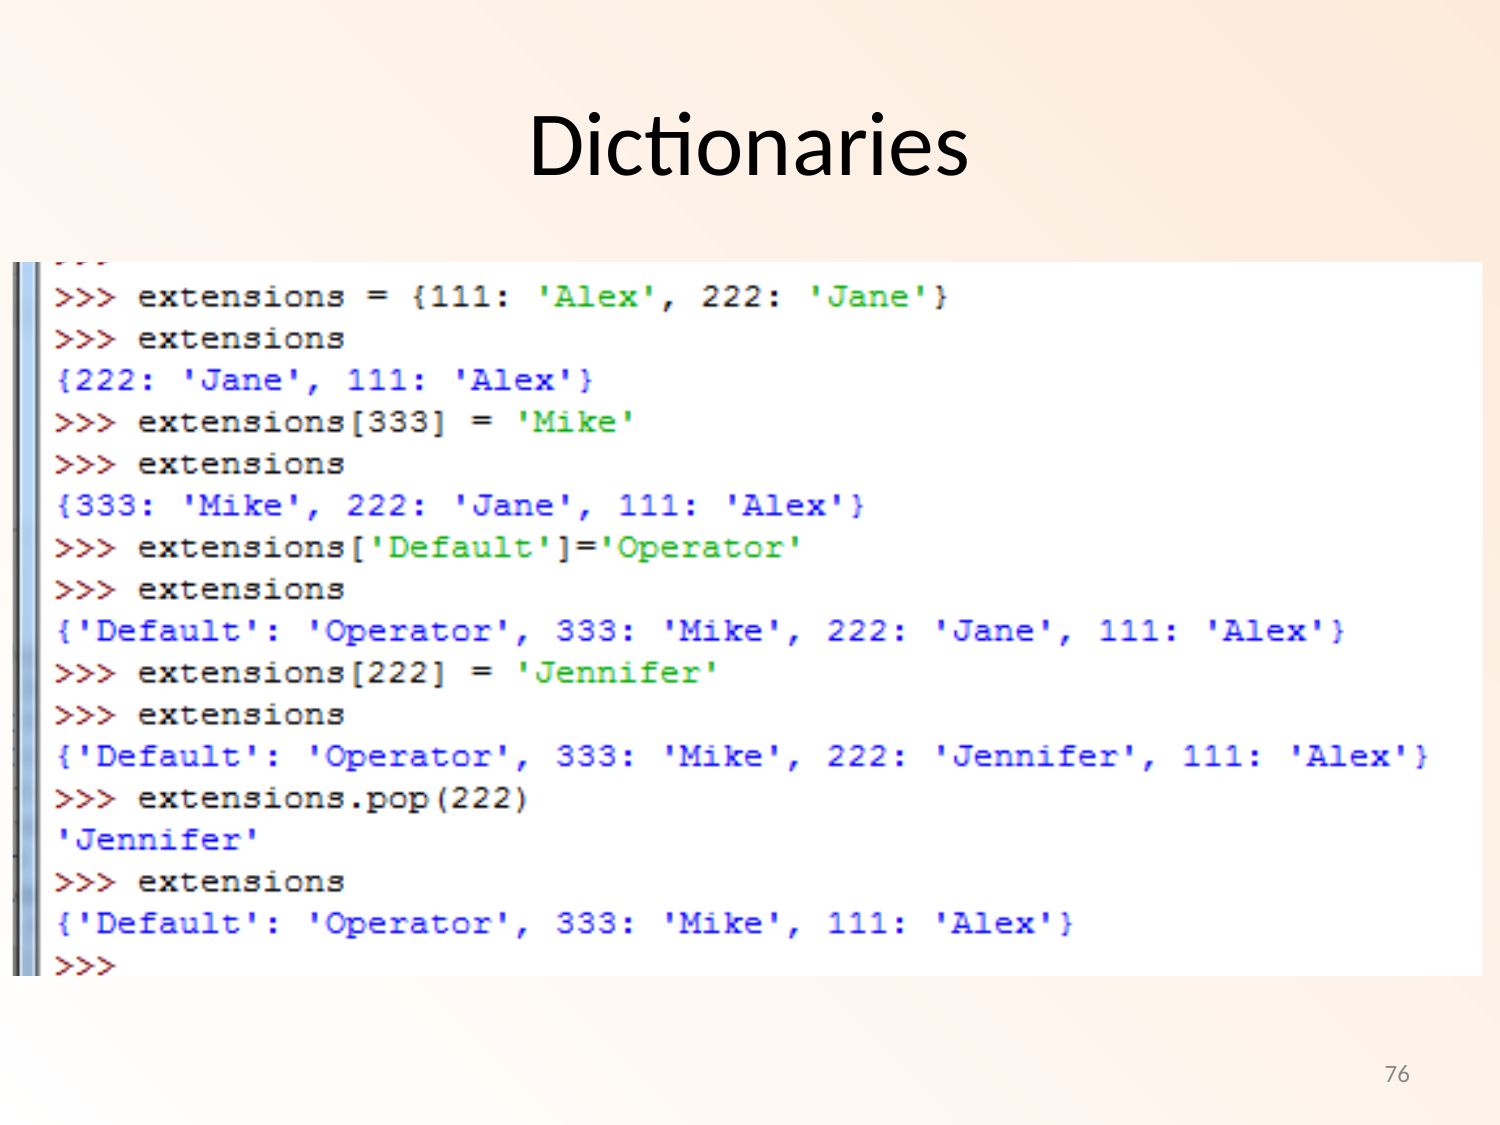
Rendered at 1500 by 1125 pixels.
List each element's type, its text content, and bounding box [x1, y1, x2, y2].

slide_number 76 [1074, 1042, 1425, 1103]
title Dictionaries [75, 45, 1425, 233]
picture [12, 262, 1483, 976]
